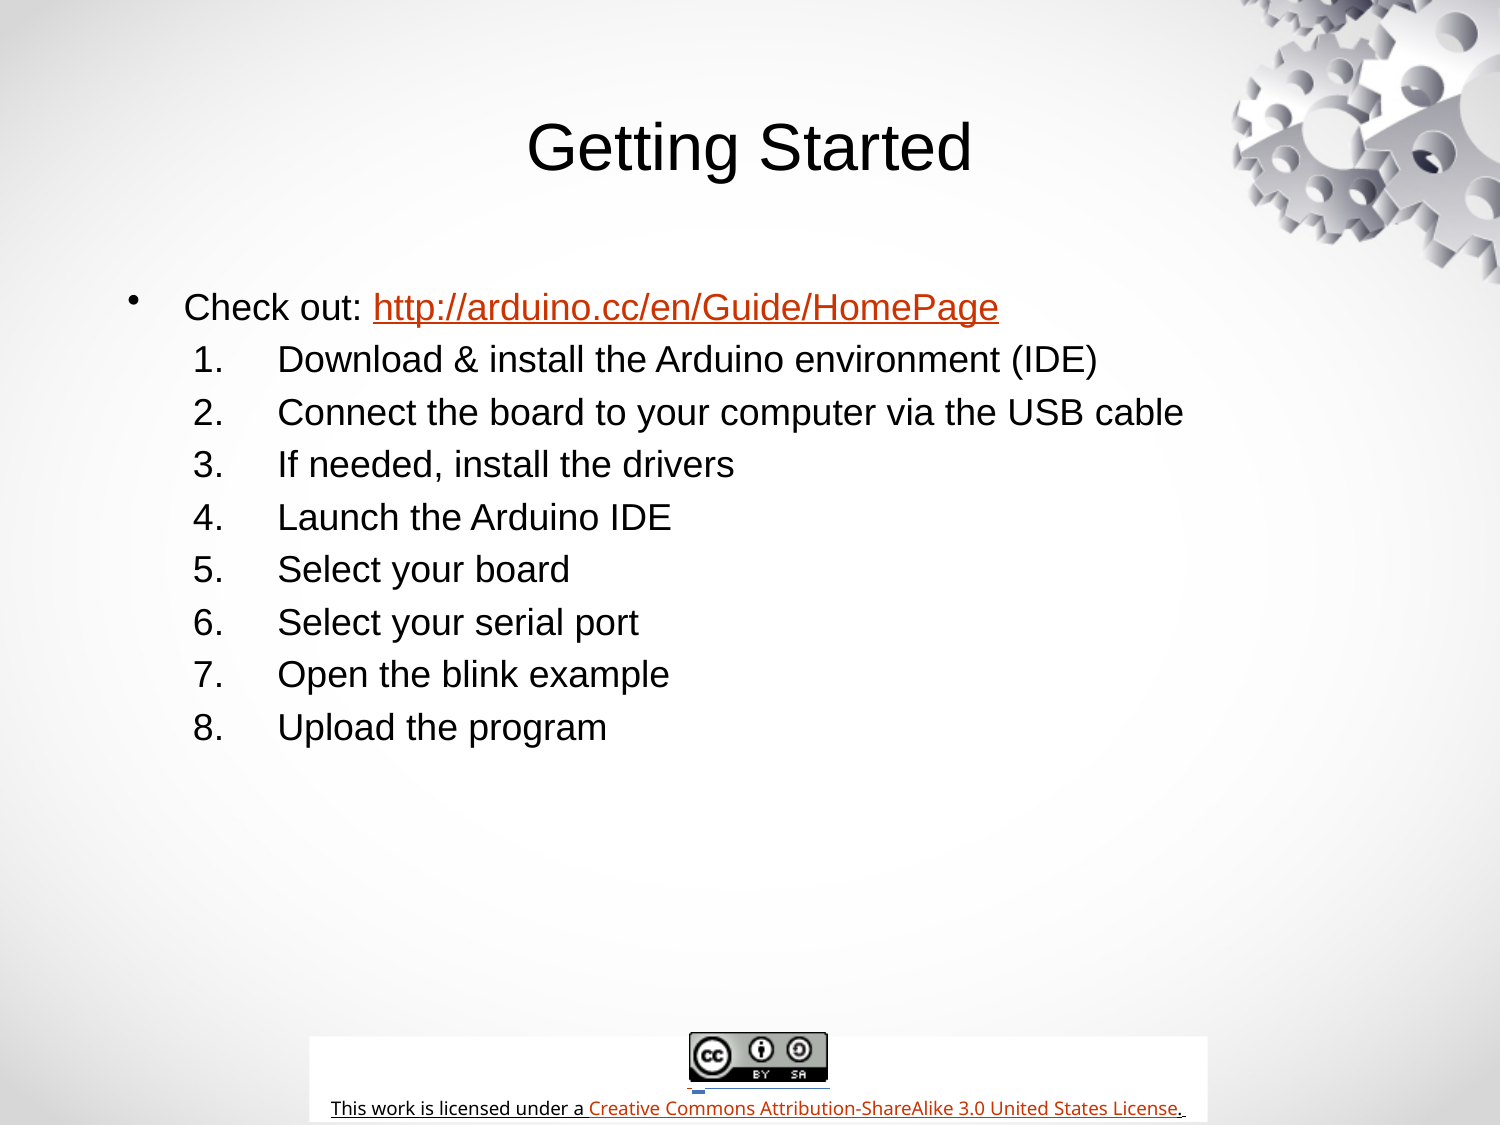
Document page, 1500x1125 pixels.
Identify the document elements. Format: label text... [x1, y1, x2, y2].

title Getting Started [112, 49, 1388, 238]
list Check out: http://arduino.cc/en/Guide/HomePage Download & install the Arduino environment (IDE) Connect the board to your computer via the USB cable If needed, install the drivers Launch the Arduino IDE Select your board Select your serial port Open the blink example Upload the program [112, 274, 1388, 951]
picture [0, 0, 1500, 1125]
